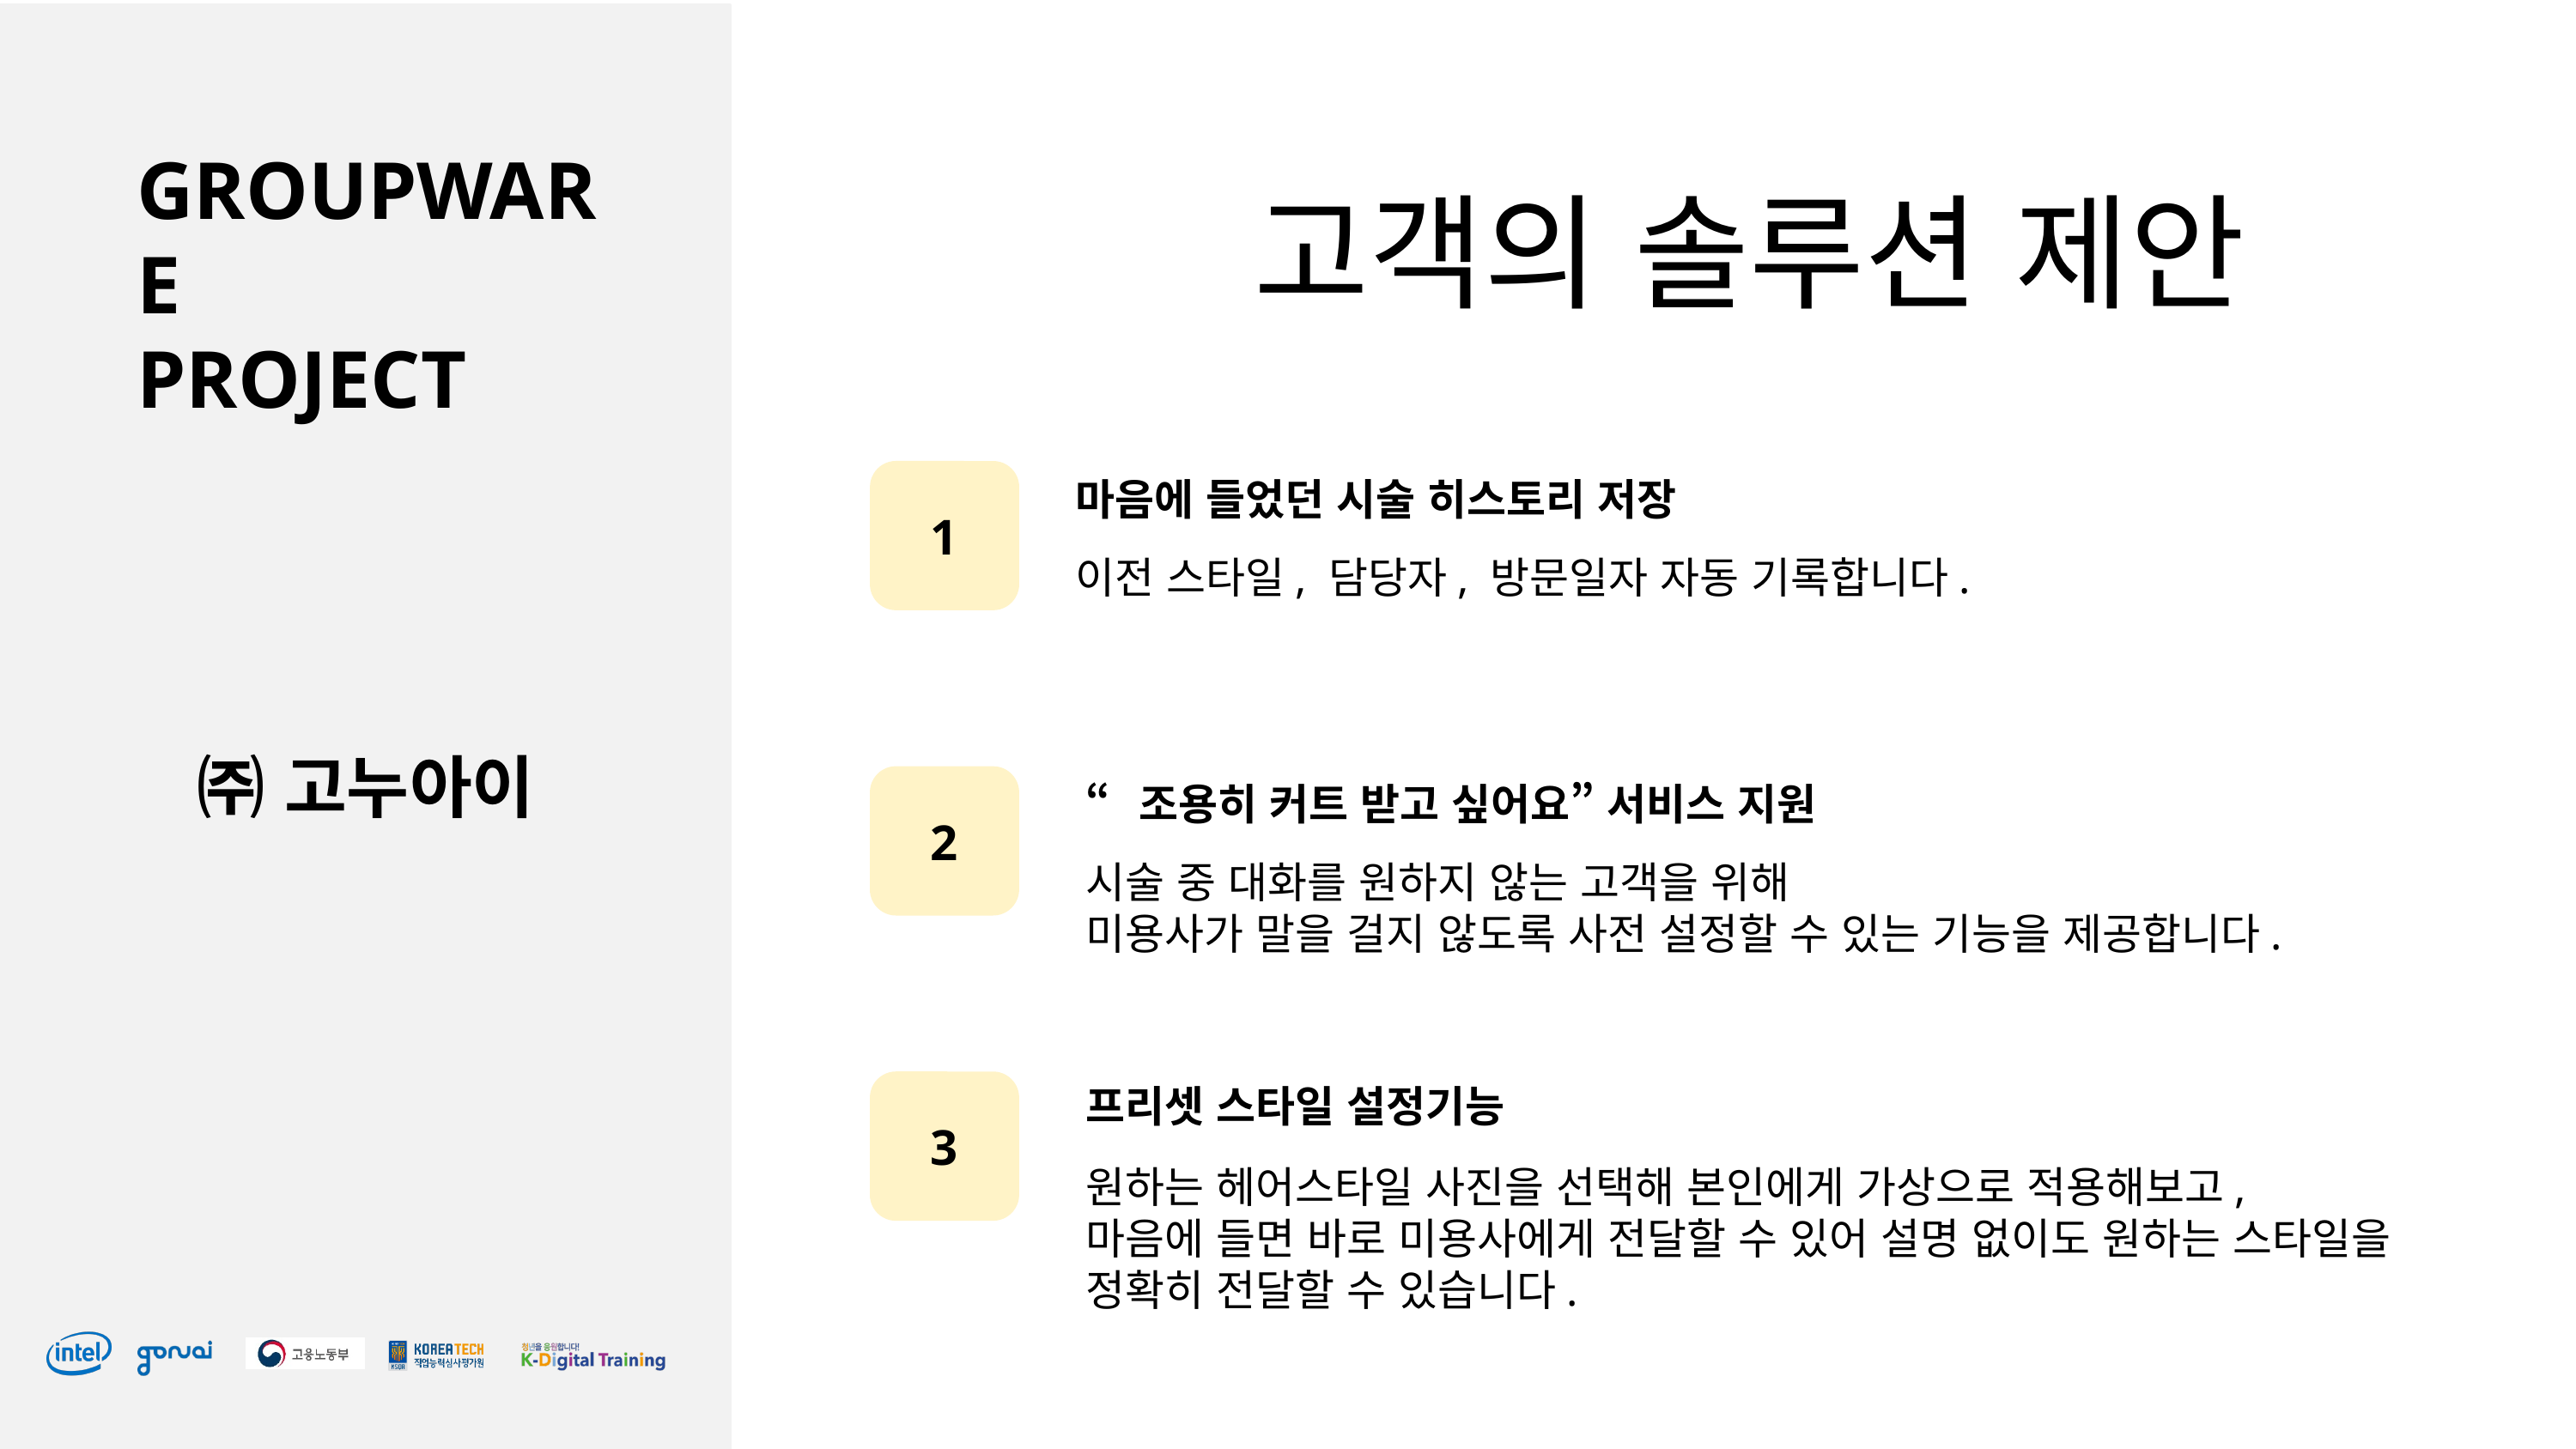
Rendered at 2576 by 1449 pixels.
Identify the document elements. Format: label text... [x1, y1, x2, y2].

text_box 3 [870, 1071, 1019, 1222]
text_box 고객의 솔루션 제안 [980, 119, 2519, 324]
text_box 2 [870, 766, 1019, 916]
text_box 1 [870, 460, 1019, 610]
picture [246, 1337, 365, 1369]
text_box 이전 스타일, 담당자, 방문일자 자동 기록합니다. [1062, 543, 2356, 609]
text_box 프리셋 스타일 설정기능 [1073, 1073, 2366, 1138]
text_box “조용히 커트 받고 싶어요” 서비스 지원 [1073, 771, 2366, 836]
text_box 원하는 헤어스타일 사진을 선택해 본인에게 가상으로 적용해보고, 마음에 들면 바로 미용사에게 전달할 수 있어 설명 없이도 원하는 스타일을 정확히 전달할 수 있습니다. [1073, 1153, 2533, 1321]
picture [388, 1340, 483, 1371]
picture [516, 1341, 665, 1372]
picture [19, 1327, 226, 1379]
text_box 시술 중 대화를 원하지 않는 고객을 위해 미용사가 말을 걸지 않도록 사전 설정할 수 있는 기능을 제공합니다. [1073, 849, 2576, 965]
text_box 마음에 들었던 시술 히스토리 저장 [1062, 465, 2356, 530]
